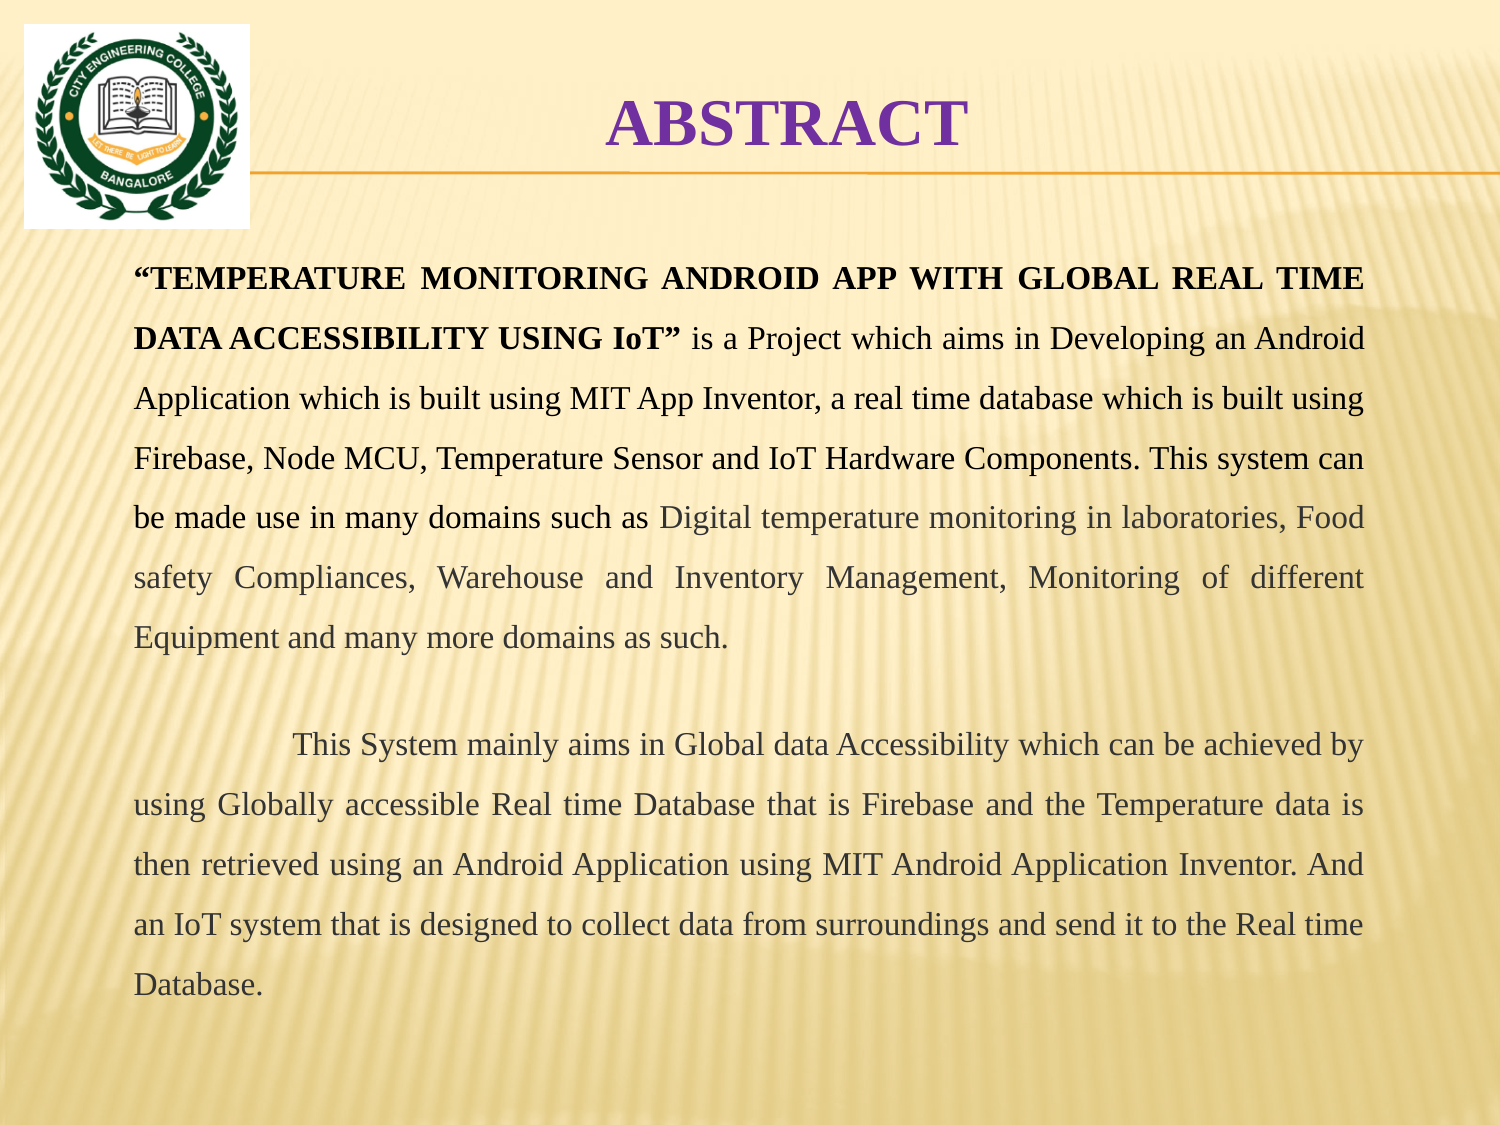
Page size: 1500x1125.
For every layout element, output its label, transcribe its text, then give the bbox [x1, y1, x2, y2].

text_box “TEMPERATURE MONITORING ANDROID APP WITH GLOBAL REAL TIME DATA ACCESSIBILITY USING IoT” is a Project which aims in Developing an Android Application which is built using MIT App Inventor, a real time database which is built using Firebase, Node MCU, Temperature Sensor and IoT Hardware Components. This system can be made use in many domains such as Digital temperature monitoring in laboratories, Food safety Compliances, Warehouse and Inventory Management, Monitoring of different Equipment and many more domains as such. This System mainly aims in Global data Accessibility which can be achieved by using Globally accessible Real time Database that is Firebase and the Temperature data is then retrieved using an Android Application using MIT Android Application Inventor. And an IoT system that is designed to collect data from surroundings and send it to the Real time Database. [118, 228, 1382, 1010]
picture [24, 24, 251, 230]
title abstract [251, 24, 1363, 213]
